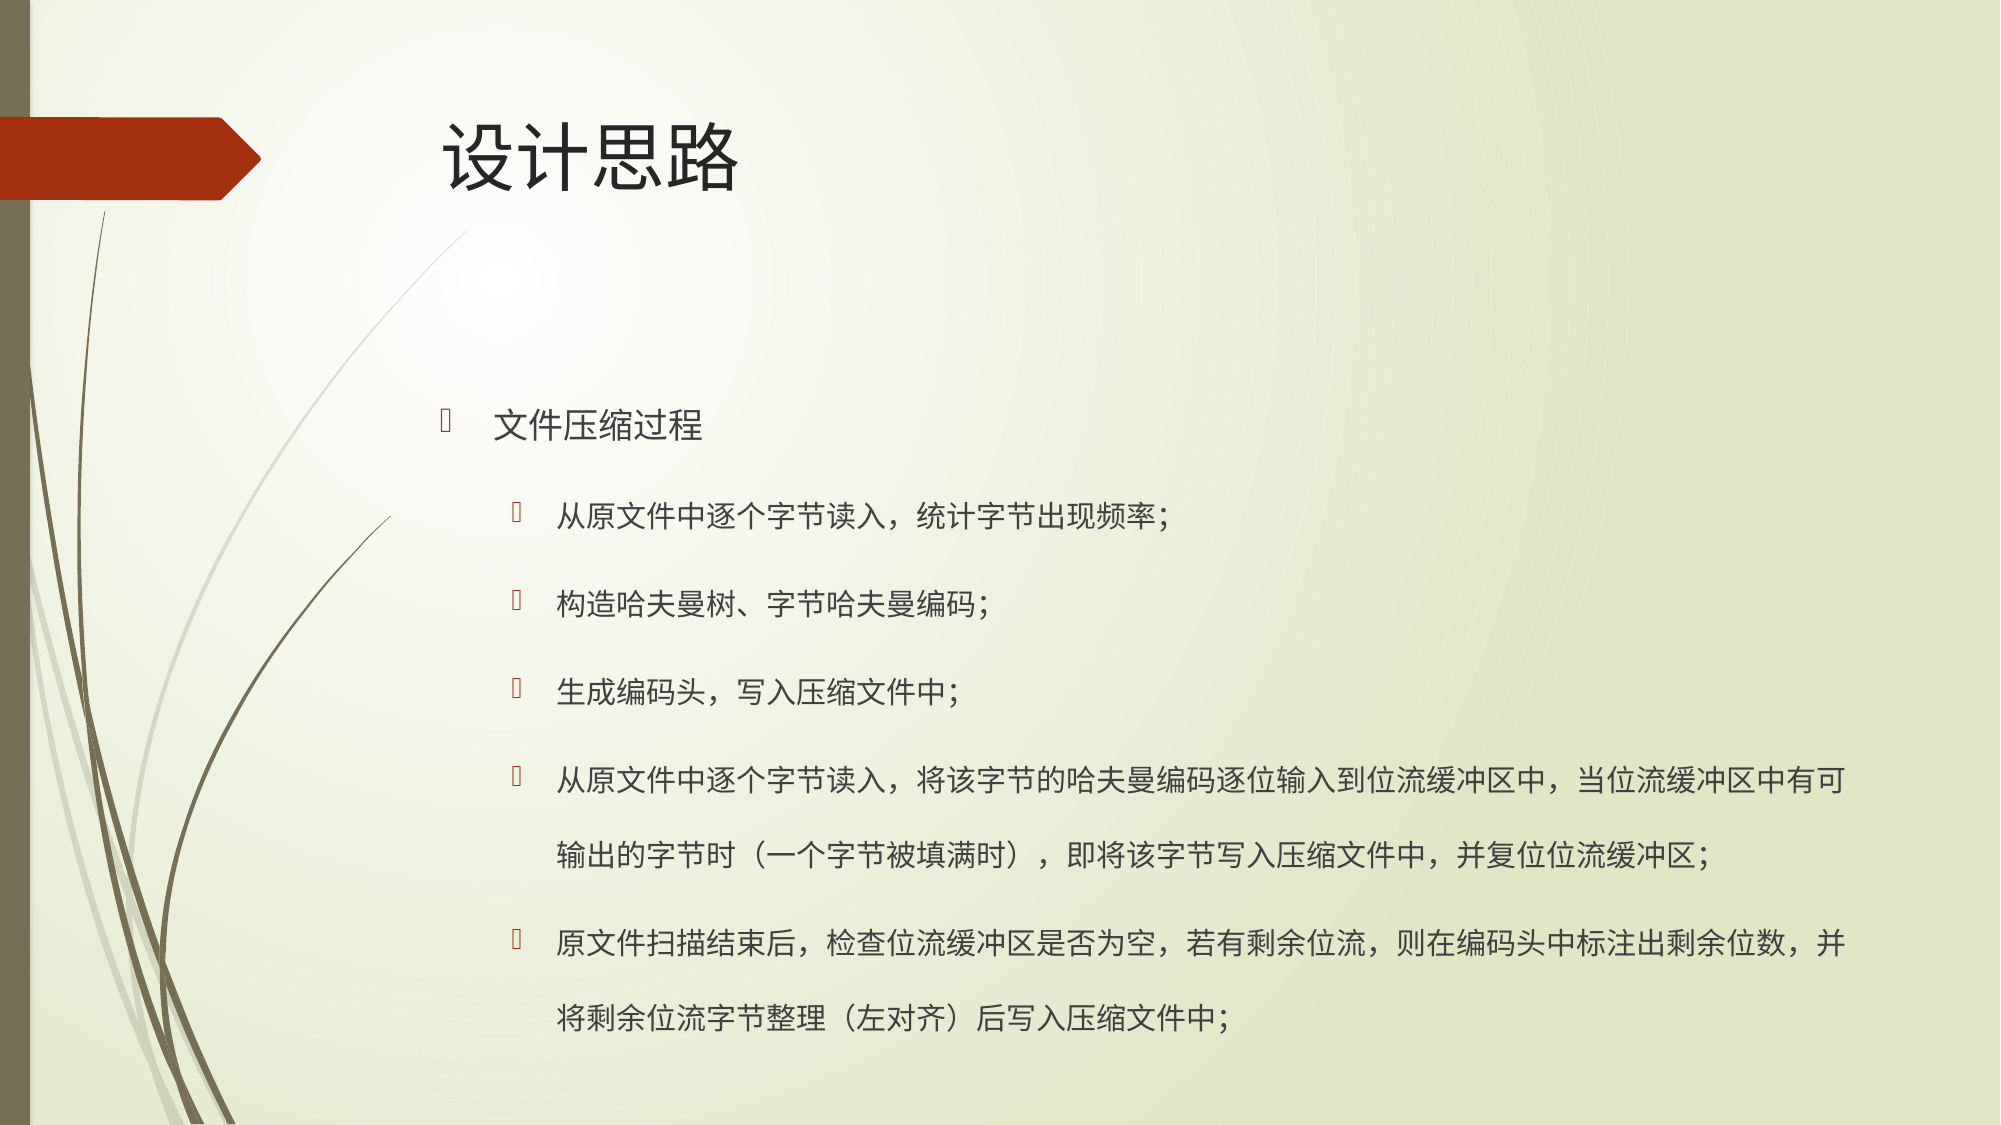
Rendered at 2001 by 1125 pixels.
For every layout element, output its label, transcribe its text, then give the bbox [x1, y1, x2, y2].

list 文件压缩过程 从原文件中逐个字节读入，统计字节出现频率； 构造哈夫曼树、字节哈夫曼编码； 生成编码头，写入压缩文件中； 从原文件中逐个字节读入，将该字节的哈夫曼编码逐位输入到位流缓冲区中，当位流缓冲区中有可输出的字节时（一个字节被填满时），即将该字节写入压缩文件中，并复位位流缓冲区； 原文件扫描结束后，检查位流缓冲区是否为空，若有剩余位流，则在编码头中标注出剩余位数，并将剩余位流字节整理（左对齐）后写入压缩文件中； [424, 350, 1888, 1059]
title 设计思路 [425, 102, 1888, 313]
